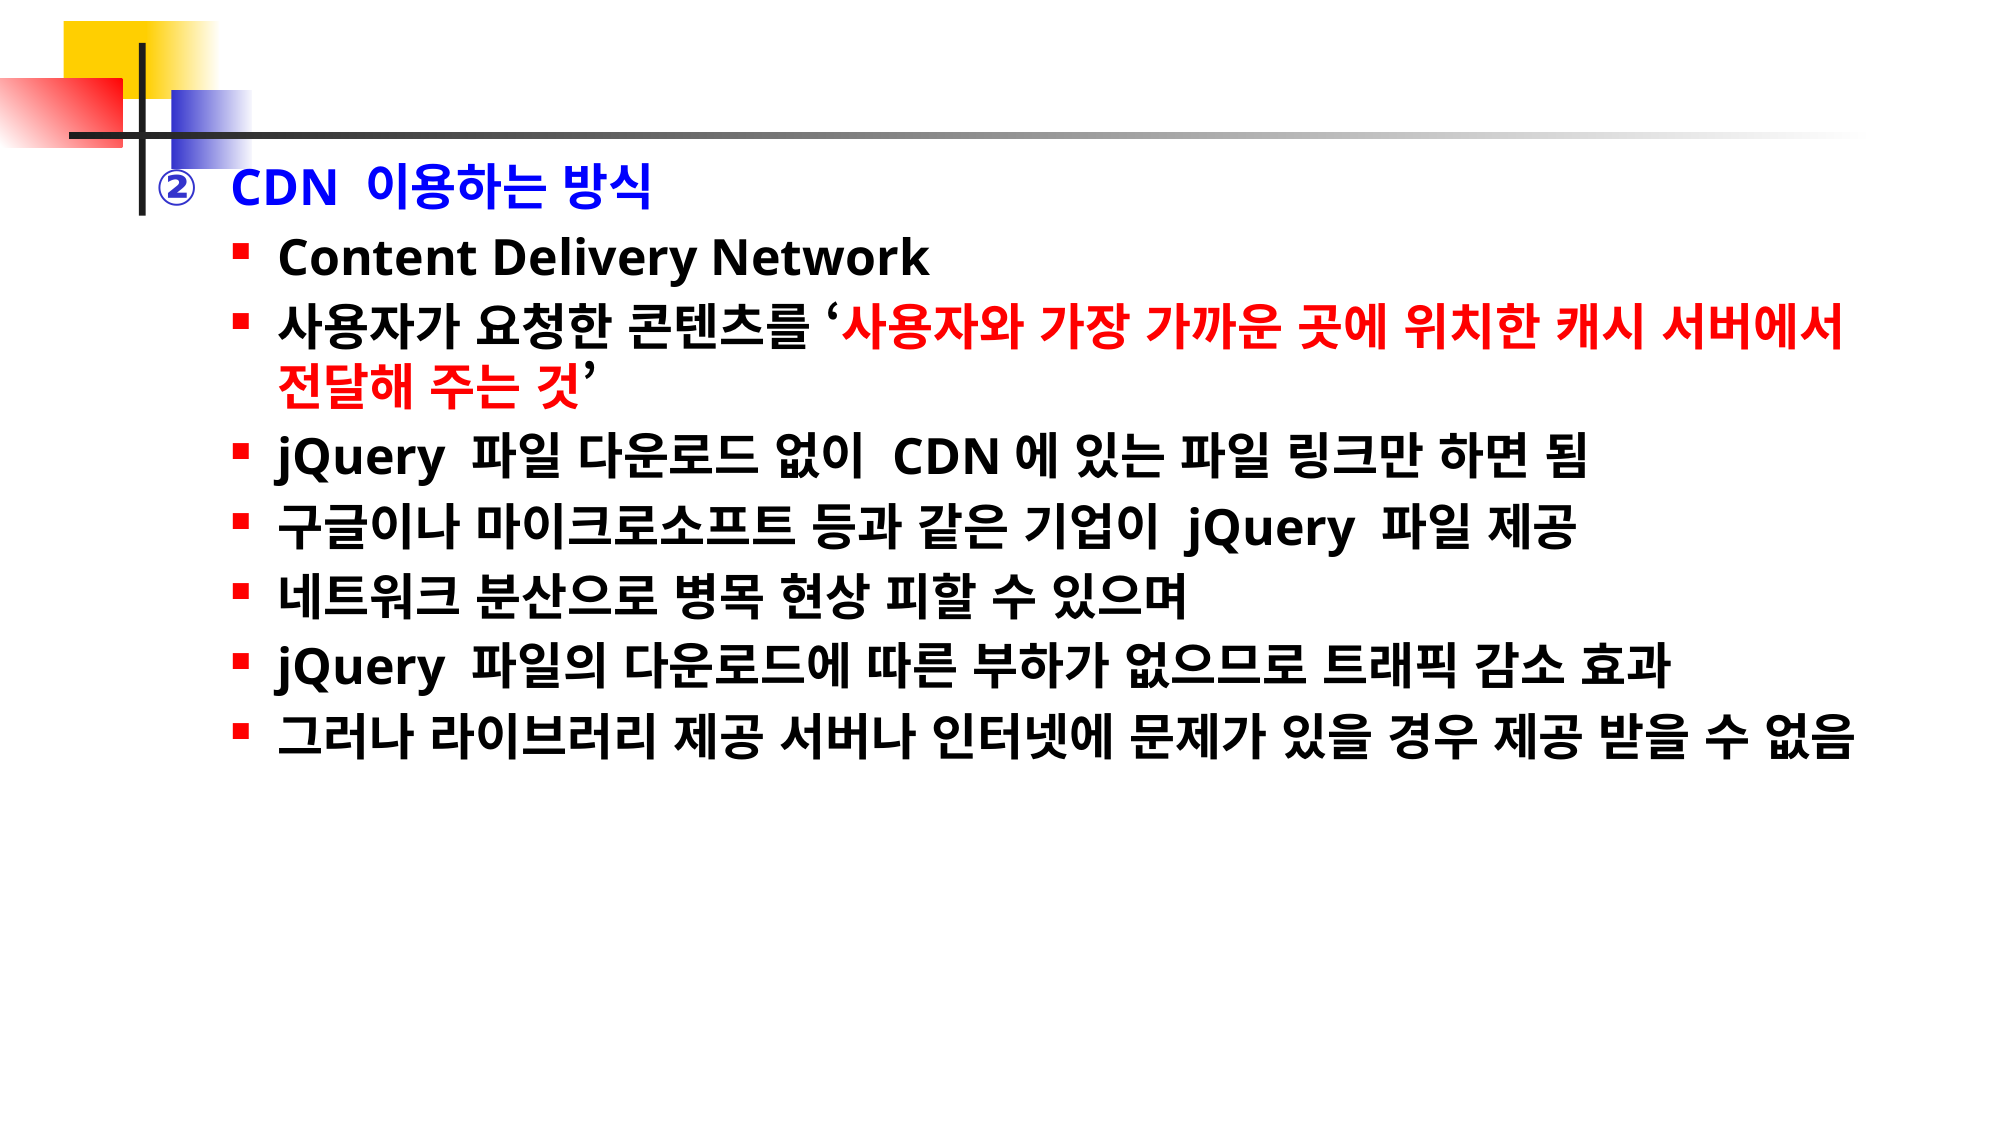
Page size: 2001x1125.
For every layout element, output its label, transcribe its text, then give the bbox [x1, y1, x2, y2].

list CDN 이용하는 방식 Content Delivery Network 사용자가 요청한 콘텐츠를 ‘사용자와 가장 가까운 곳에 위치한 캐시 서버에서 전달해 주는 것’ jQuery 파일 다운로드 없이 CDN에 있는 파일 링크만 하면 됨 구글이나 마이크로소프트 등과 같은 기업이 jQuery 파일 제공 네트워크 분산으로 병목 현상 피할 수 있으며 jQuery 파일의 다운로드에 따른 부하가 없으므로 트래픽 감소 효과 그러나 라이브러리 제공 서버나 인터넷에 문제가 있을 경우 제공 받을 수 없음 [140, 147, 1959, 1006]
